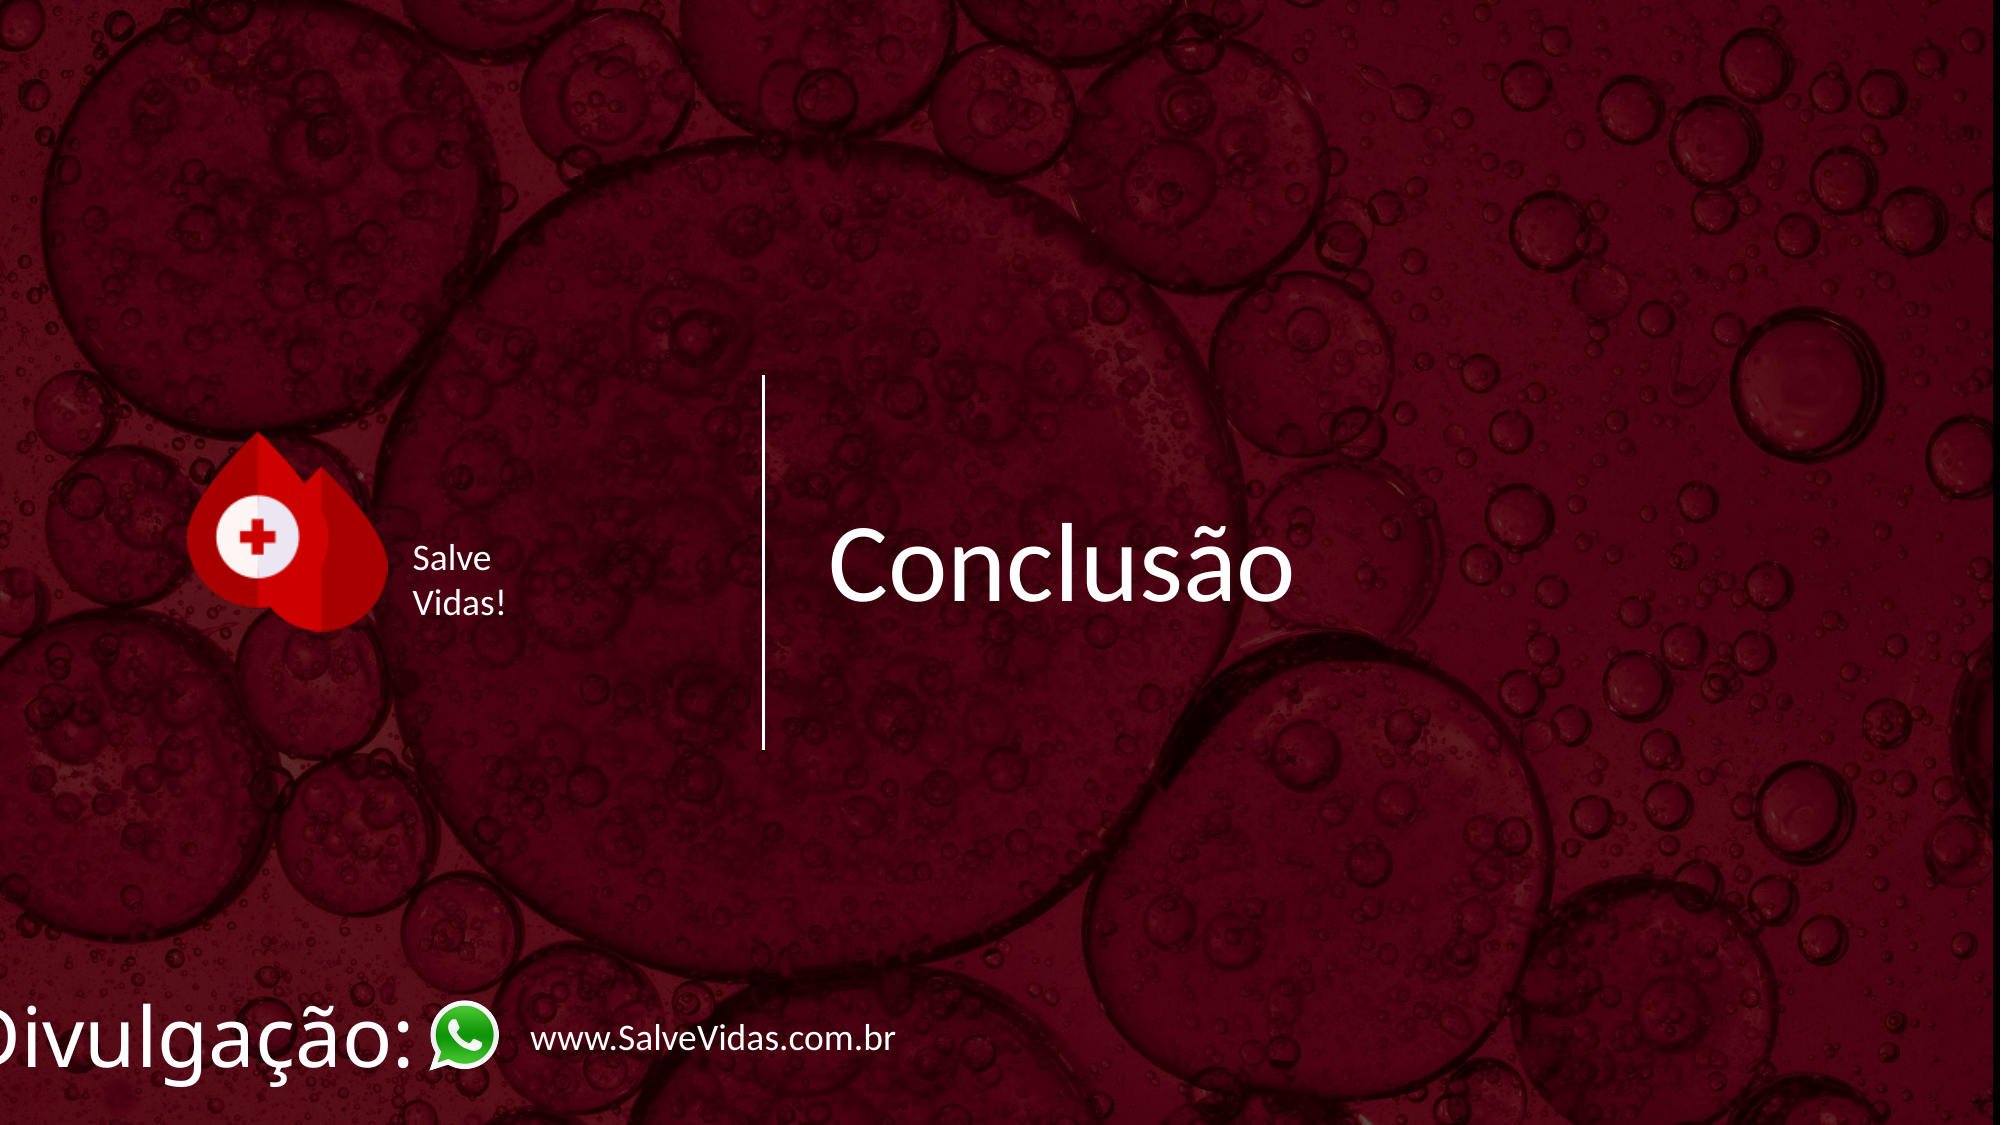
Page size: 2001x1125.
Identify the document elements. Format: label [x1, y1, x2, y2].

picture [0, 0, 1993, 1125]
text_box [1993, 0, 2000, 1125]
